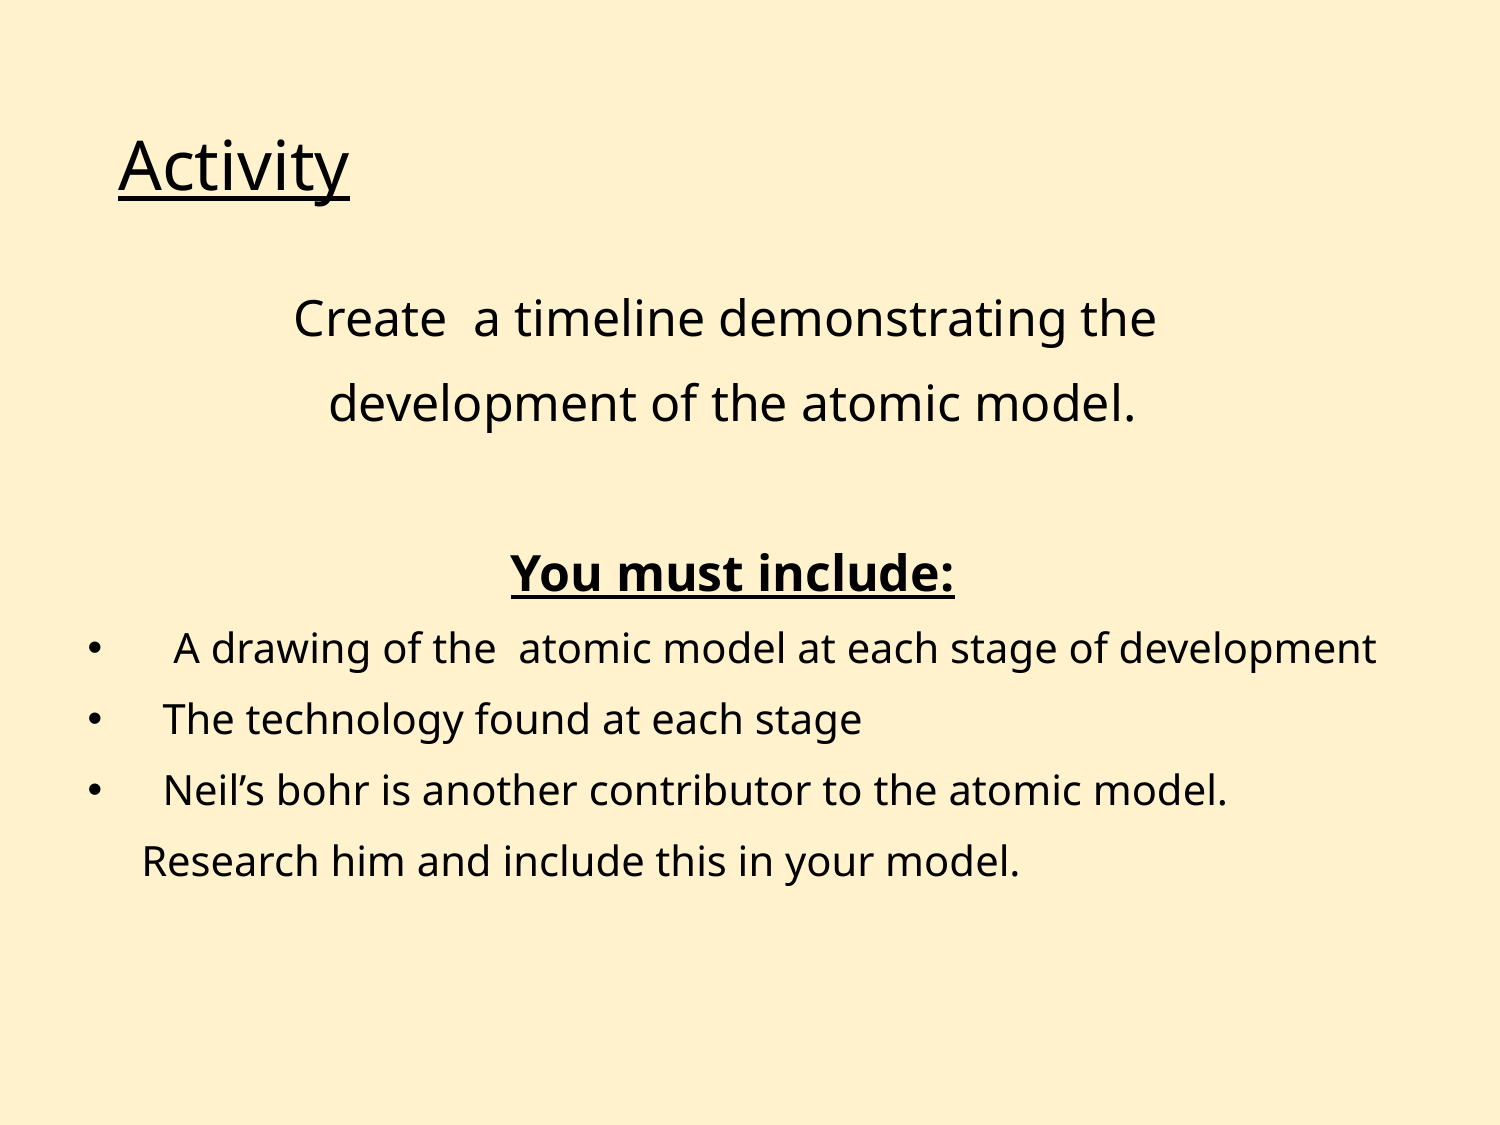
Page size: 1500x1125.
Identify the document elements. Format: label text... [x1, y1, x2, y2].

title Activity [103, 59, 1397, 278]
text_box Create a timeline demonstrating the development of the atomic model. You must include: A drawing of the atomic model at each stage of development The technology found at each stage Neil’s bohr is another contributor to the atomic model. Research him and include this in your model. [72, 278, 1393, 893]
